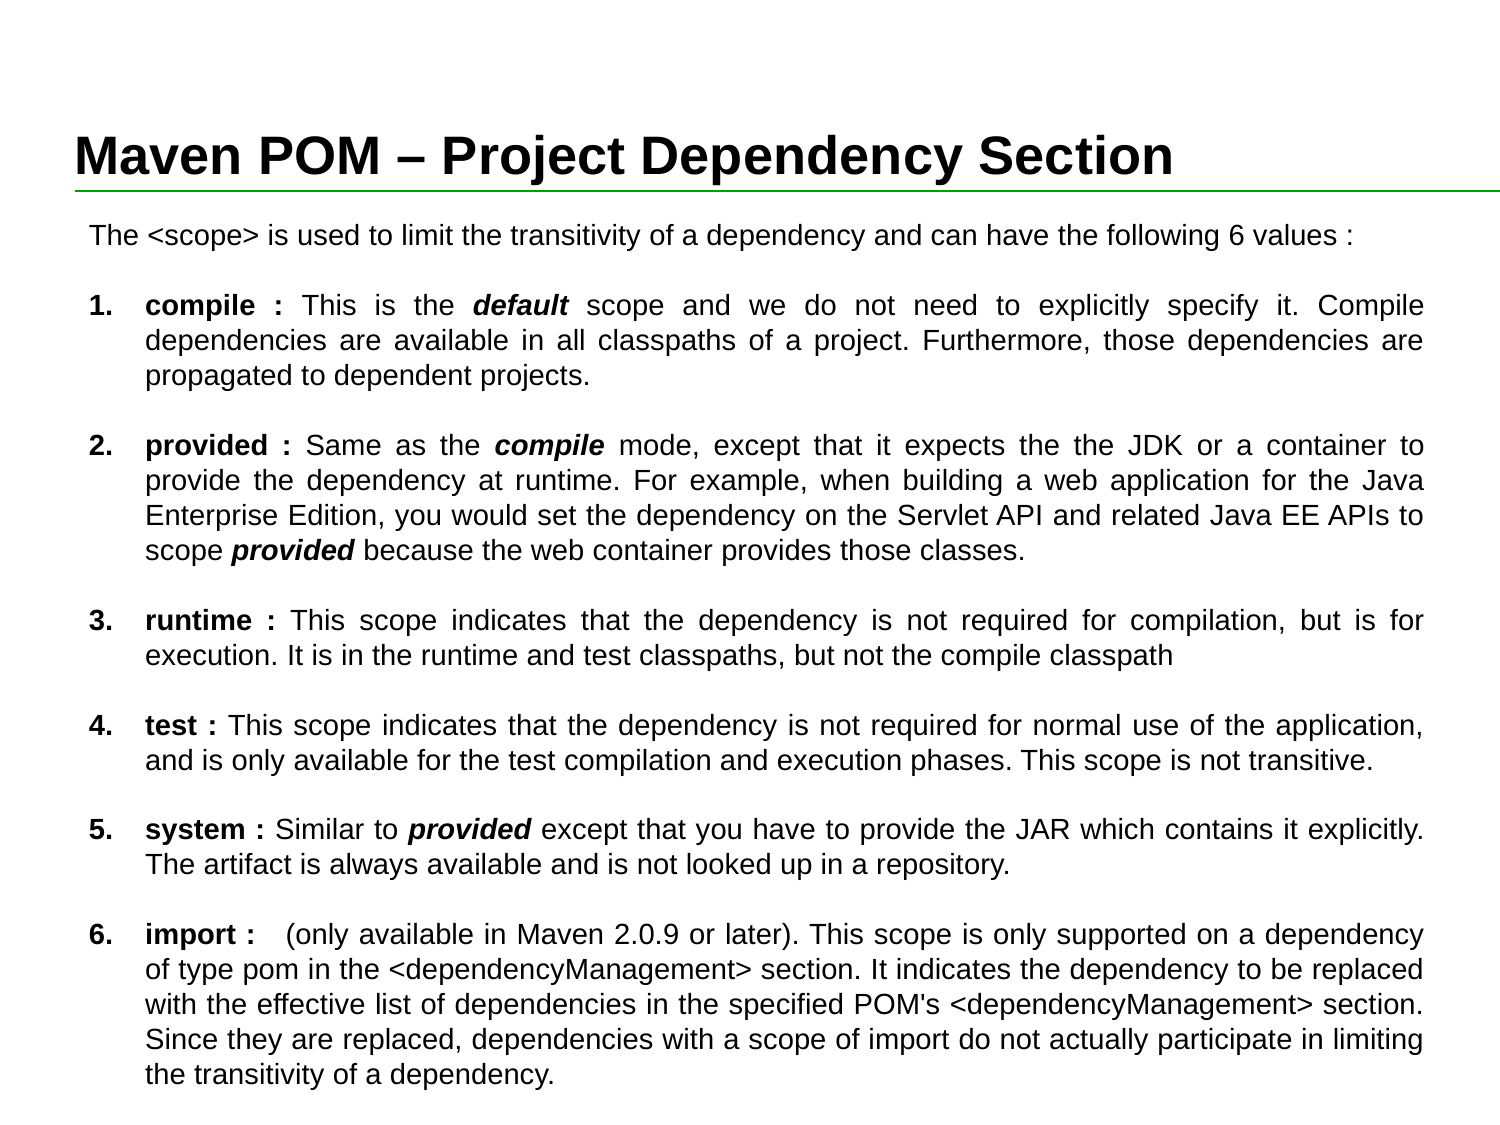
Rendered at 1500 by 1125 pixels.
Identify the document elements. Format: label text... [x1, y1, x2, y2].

text_box The <scope> is used to limit the transitivity of a dependency and can have the following 6 values : compile : This is the default scope and we do not need to explicitly specify it. Compile dependencies are available in all classpaths of a project. Furthermore, those dependencies are propagated to dependent projects. provided : Same as the compile mode, except that it expects the the JDK or a container to provide the dependency at runtime. For example, when building a web application for the Java Enterprise Edition, you would set the dependency on the Servlet API and related Java EE APIs to scope provided because the web container provides those classes. runtime : This scope indicates that the dependency is not required for compilation, but is for execution. It is in the runtime and test classpaths, but not the compile classpath test : This scope indicates that the dependency is not required for normal use of the application, and is only available for the test compilation and execution phases. This scope is not transitive. system : Similar to provided except that you have to provide the JAR which contains it explicitly. The artifact is always available and is not looked up in a repository. import : (only available in Maven 2.0.9 or later). This scope is only supported on a dependency of type pom in the <dependencyManagement> section. It indicates the dependency to be replaced with the effective list of dependencies in the specified POM's <dependencyManagement> section. Since they are replaced, dependencies with a scope of import do not actually participate in limiting the transitivity of a dependency. [74, 208, 1441, 1125]
title Maven POM – Project Dependency Section [74, 56, 1421, 186]
